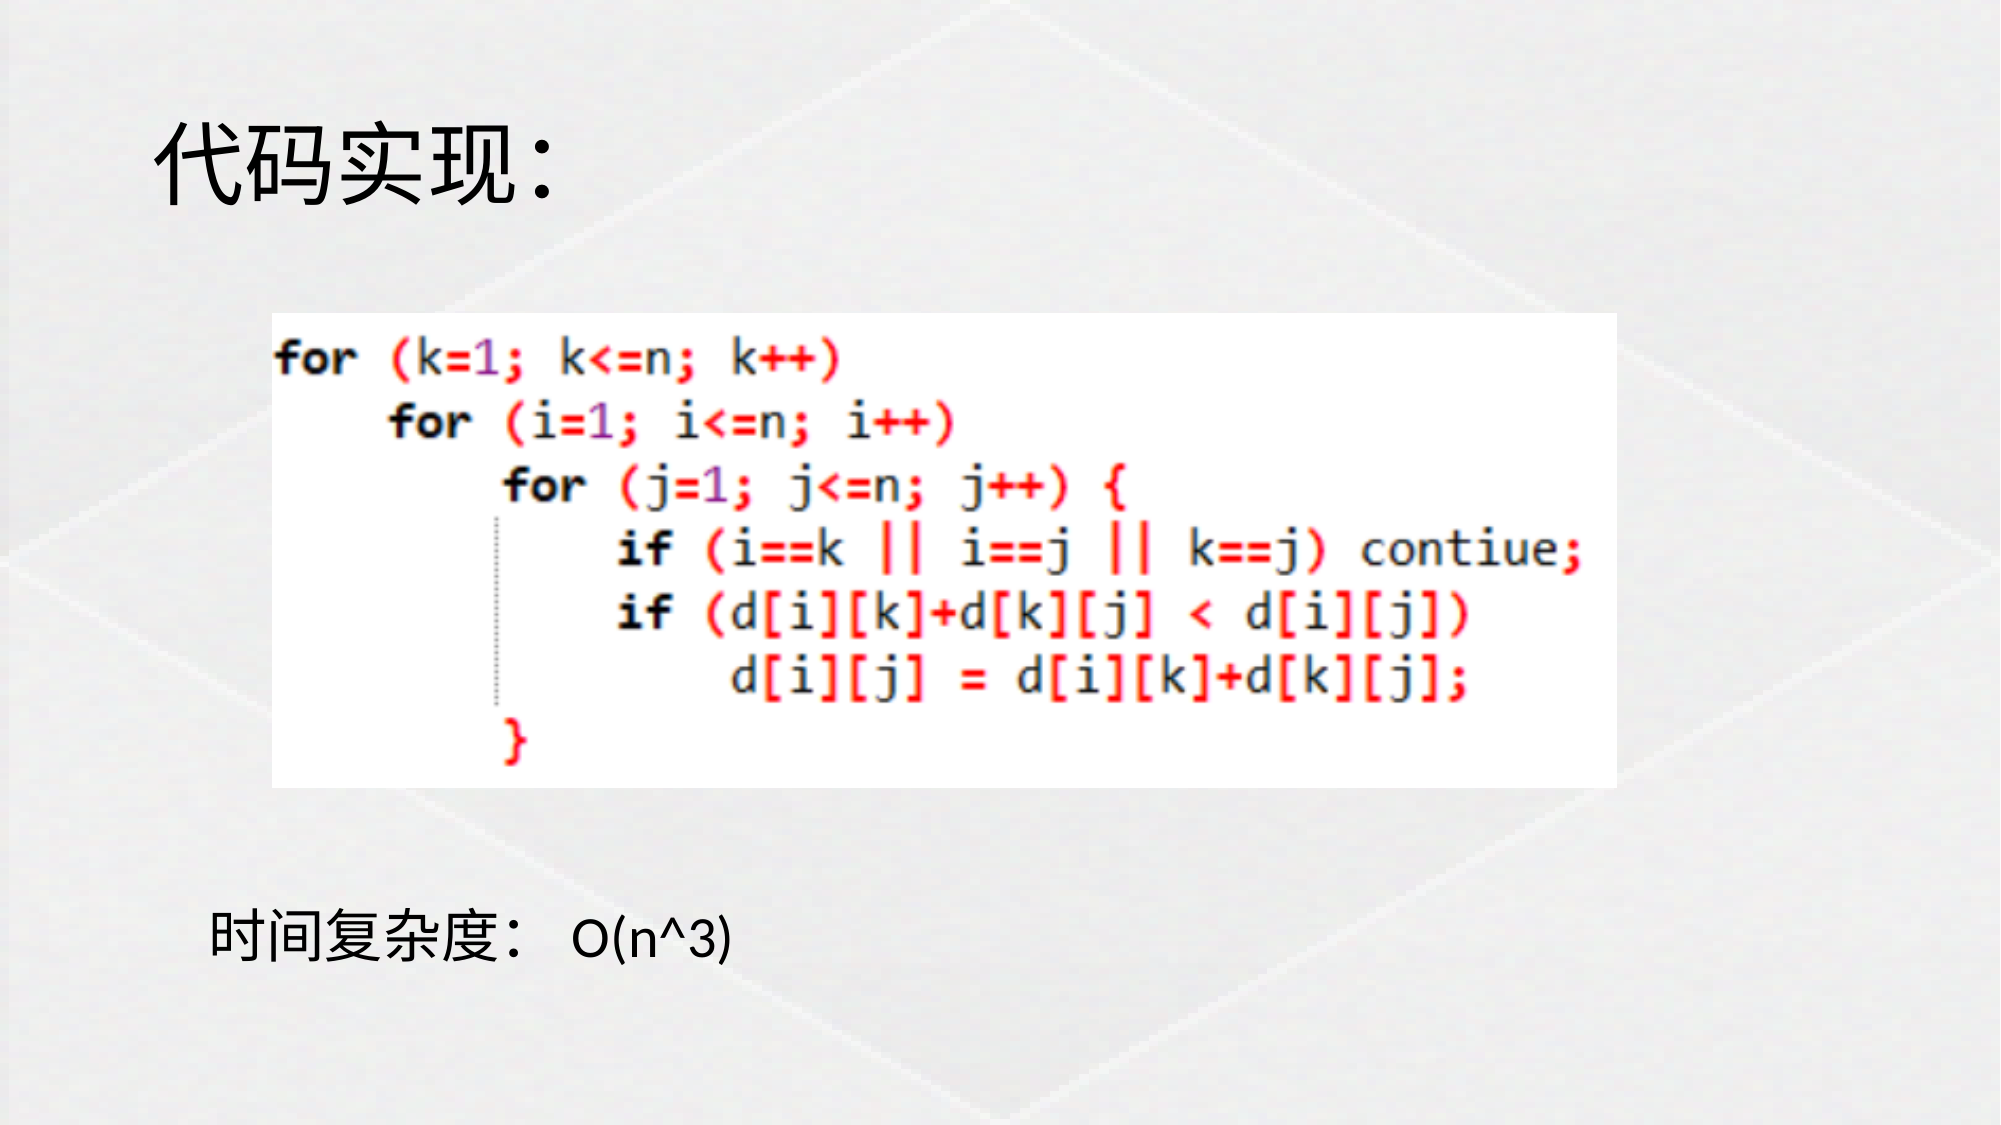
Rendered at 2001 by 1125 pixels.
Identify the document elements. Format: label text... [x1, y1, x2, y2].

picture [0, 0, 2001, 1125]
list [272, 313, 1617, 788]
title 代码实现： [137, 59, 1863, 278]
text_box 时间复杂度：O(n^3) [193, 891, 1293, 976]
